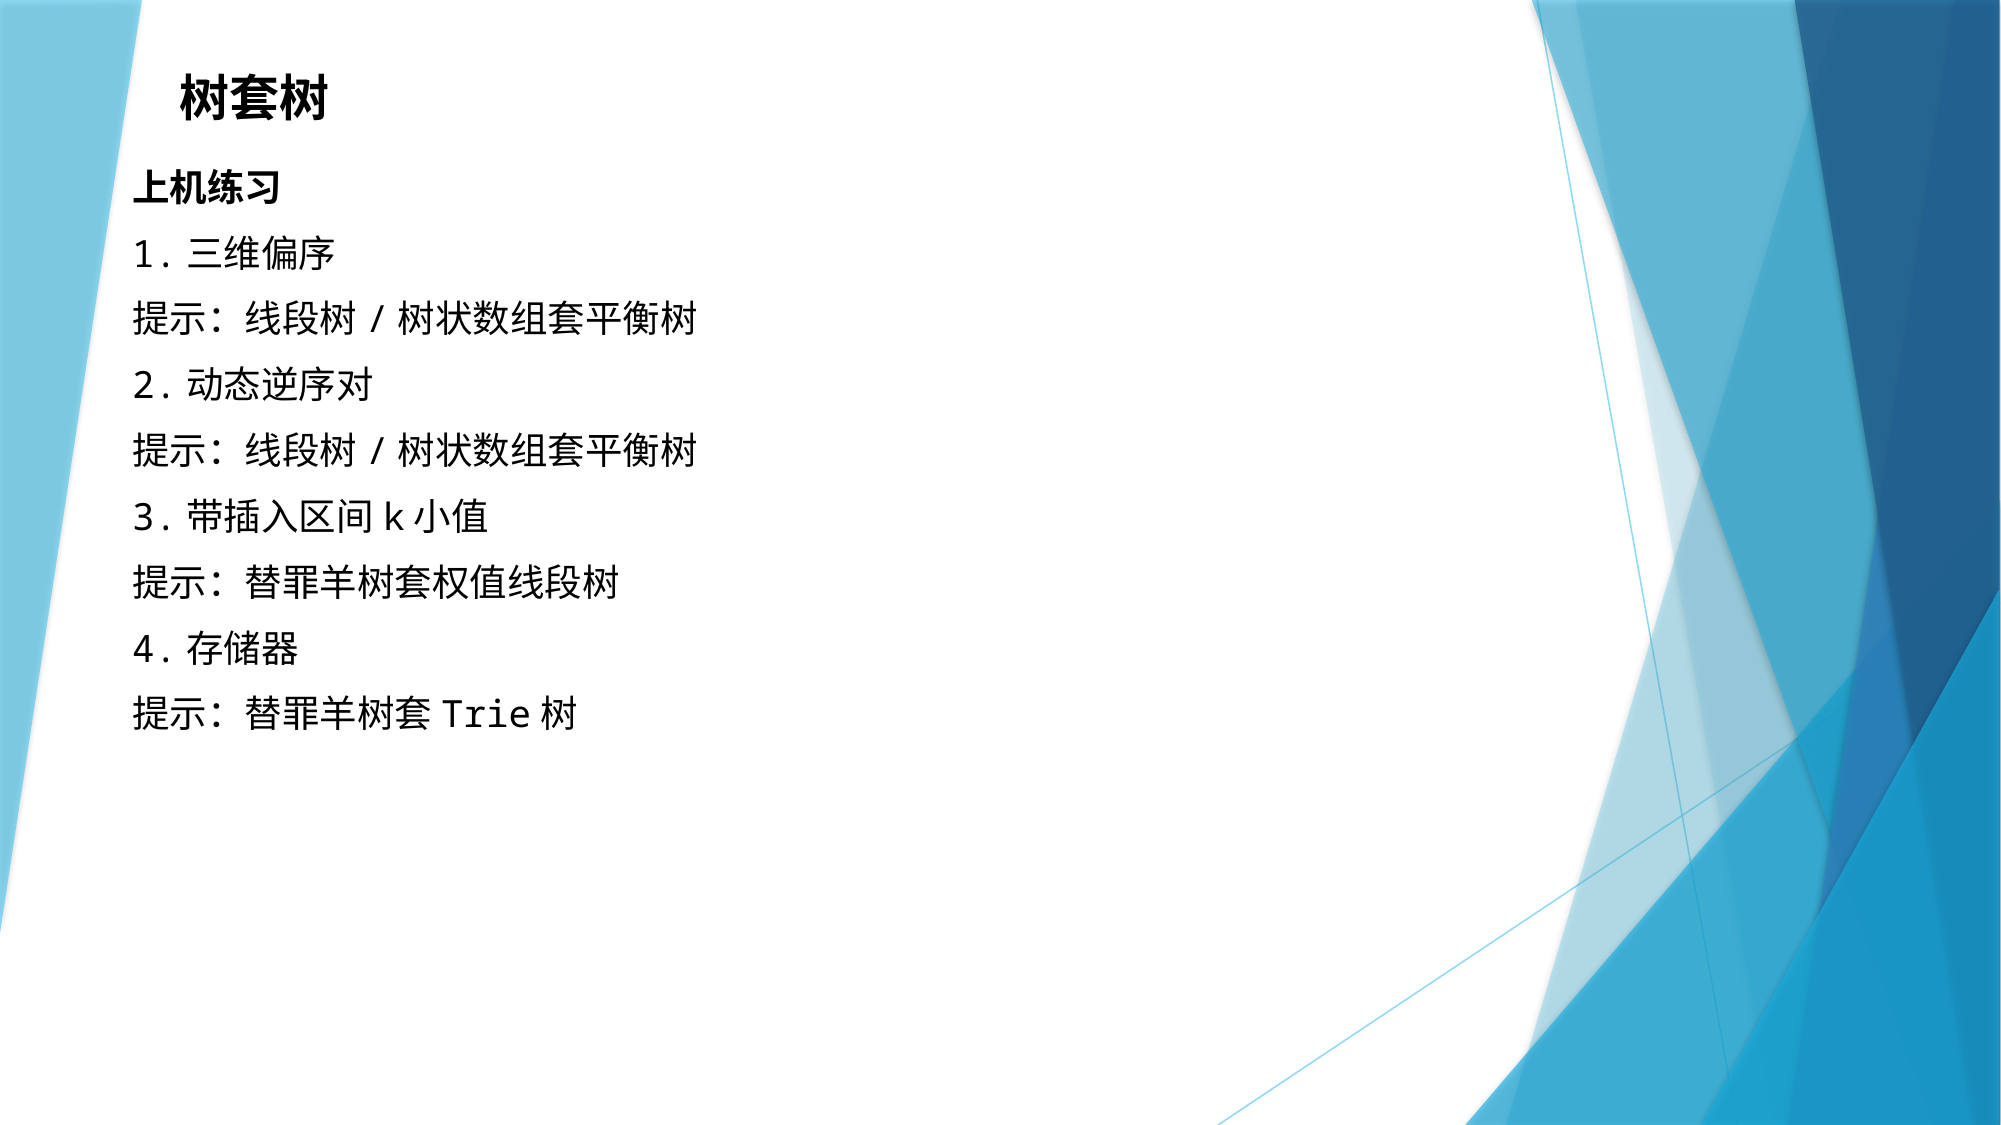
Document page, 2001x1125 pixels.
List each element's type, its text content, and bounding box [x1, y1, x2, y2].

subtitle 上机练习 1.三维偏序 提示：线段树/树状数组套平衡树 2.动态逆序对 提示：线段树/树状数组套平衡树 3.带插入区间k小值 提示：替罪羊树套权值线段树 4.存储器 提示：替罪羊树套Trie树 [117, 156, 1560, 1007]
title 树套树 [164, 43, 869, 135]
